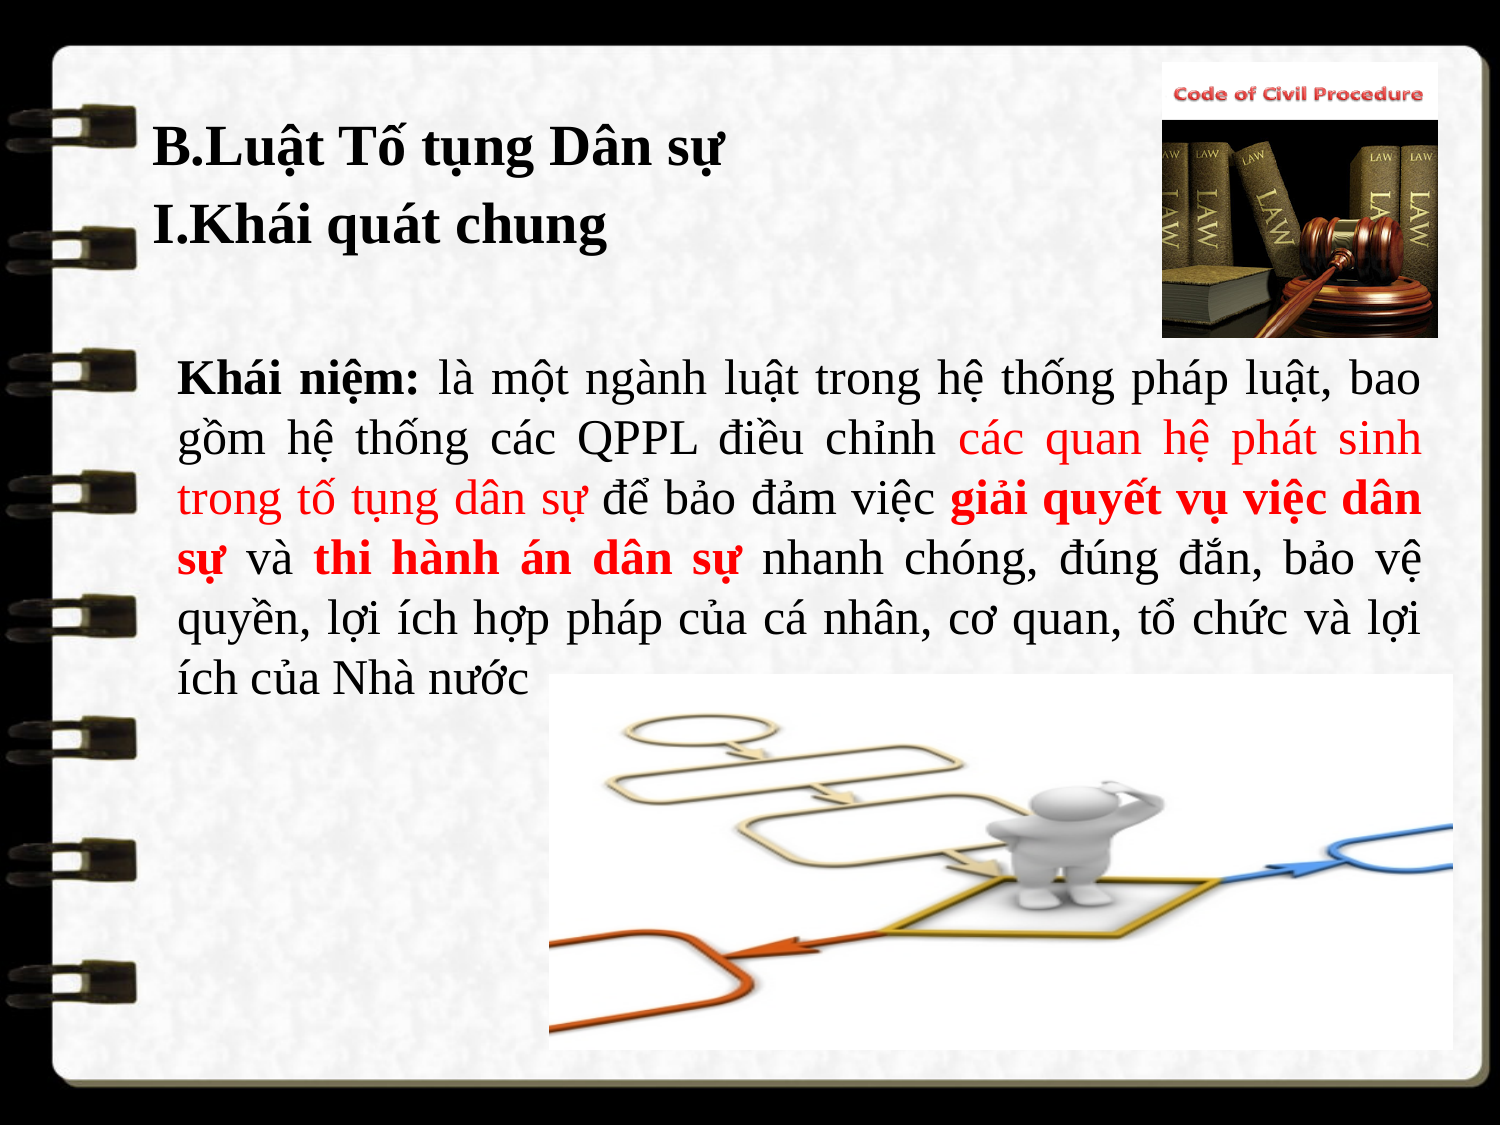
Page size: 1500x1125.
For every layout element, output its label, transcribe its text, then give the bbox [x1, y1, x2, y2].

list B.Luật Tố tụng Dân sự I.Khái quát chung [137, 99, 750, 288]
picture [0, 0, 1500, 1125]
text_box Khái niệm: là một ngành luật trong hệ thống pháp luật, bao gồm hệ thống các QPPL điều chỉnh các quan hệ phát sinh trong tố tụng dân sự để bảo đảm việc giải quyết vụ việc dân sự và thi hành án dân sự nhanh chóng, đúng đắn, bảo vệ quyền, lợi ích hợp pháp của cá nhân, cơ quan, tổ chức và lợi ích của Nhà nước [162, 337, 1438, 713]
